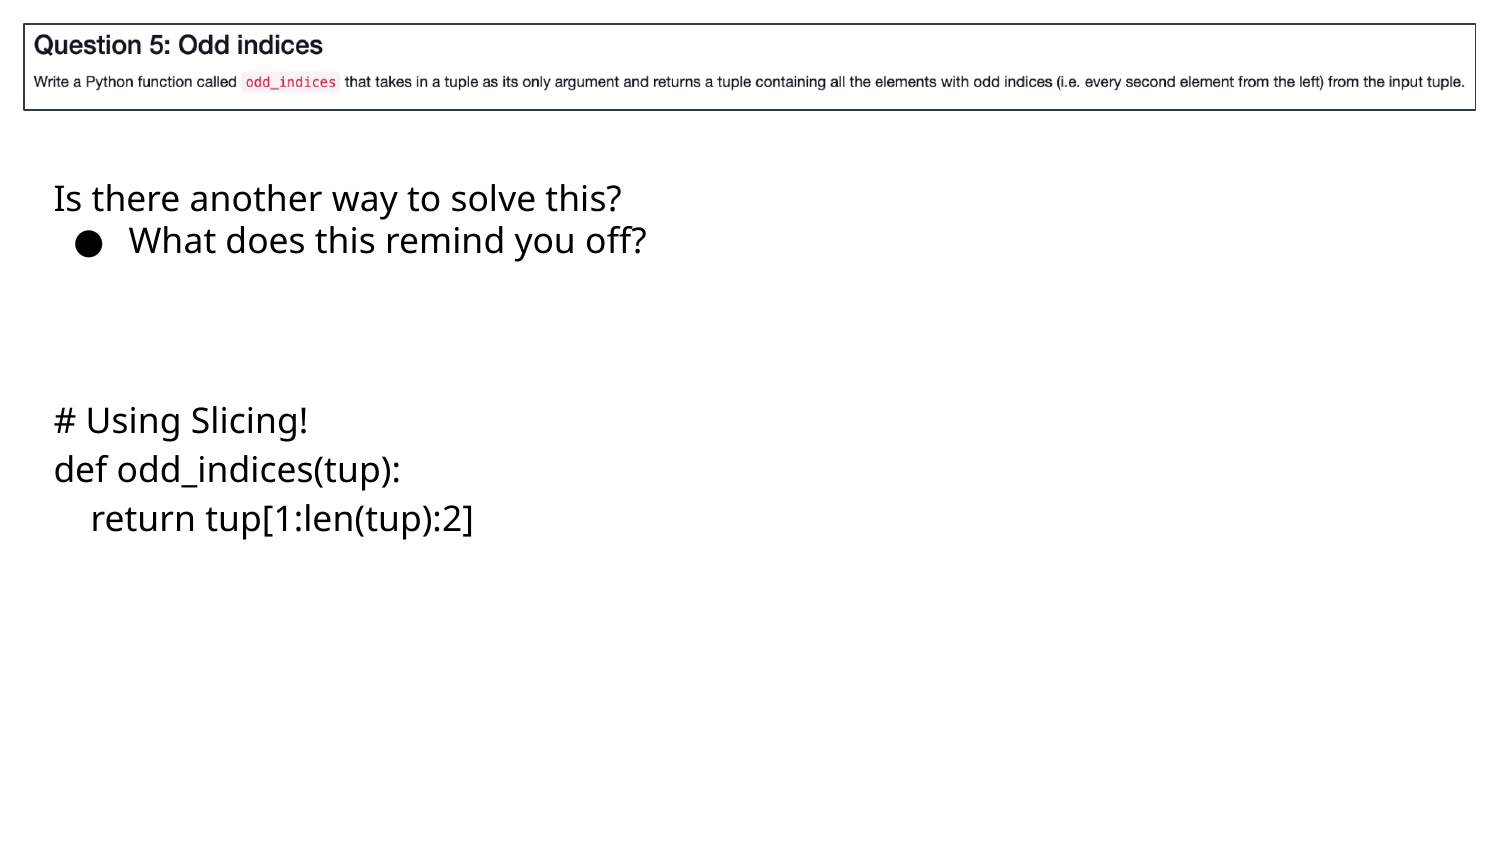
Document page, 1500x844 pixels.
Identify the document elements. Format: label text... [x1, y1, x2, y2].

text_box Is there another way to solve this? What does this remind you off? [38, 161, 730, 277]
picture [24, 24, 1476, 110]
text_box # Using Slicing! def odd_indices(tup): return tup[1:len(tup):2] [38, 376, 996, 589]
